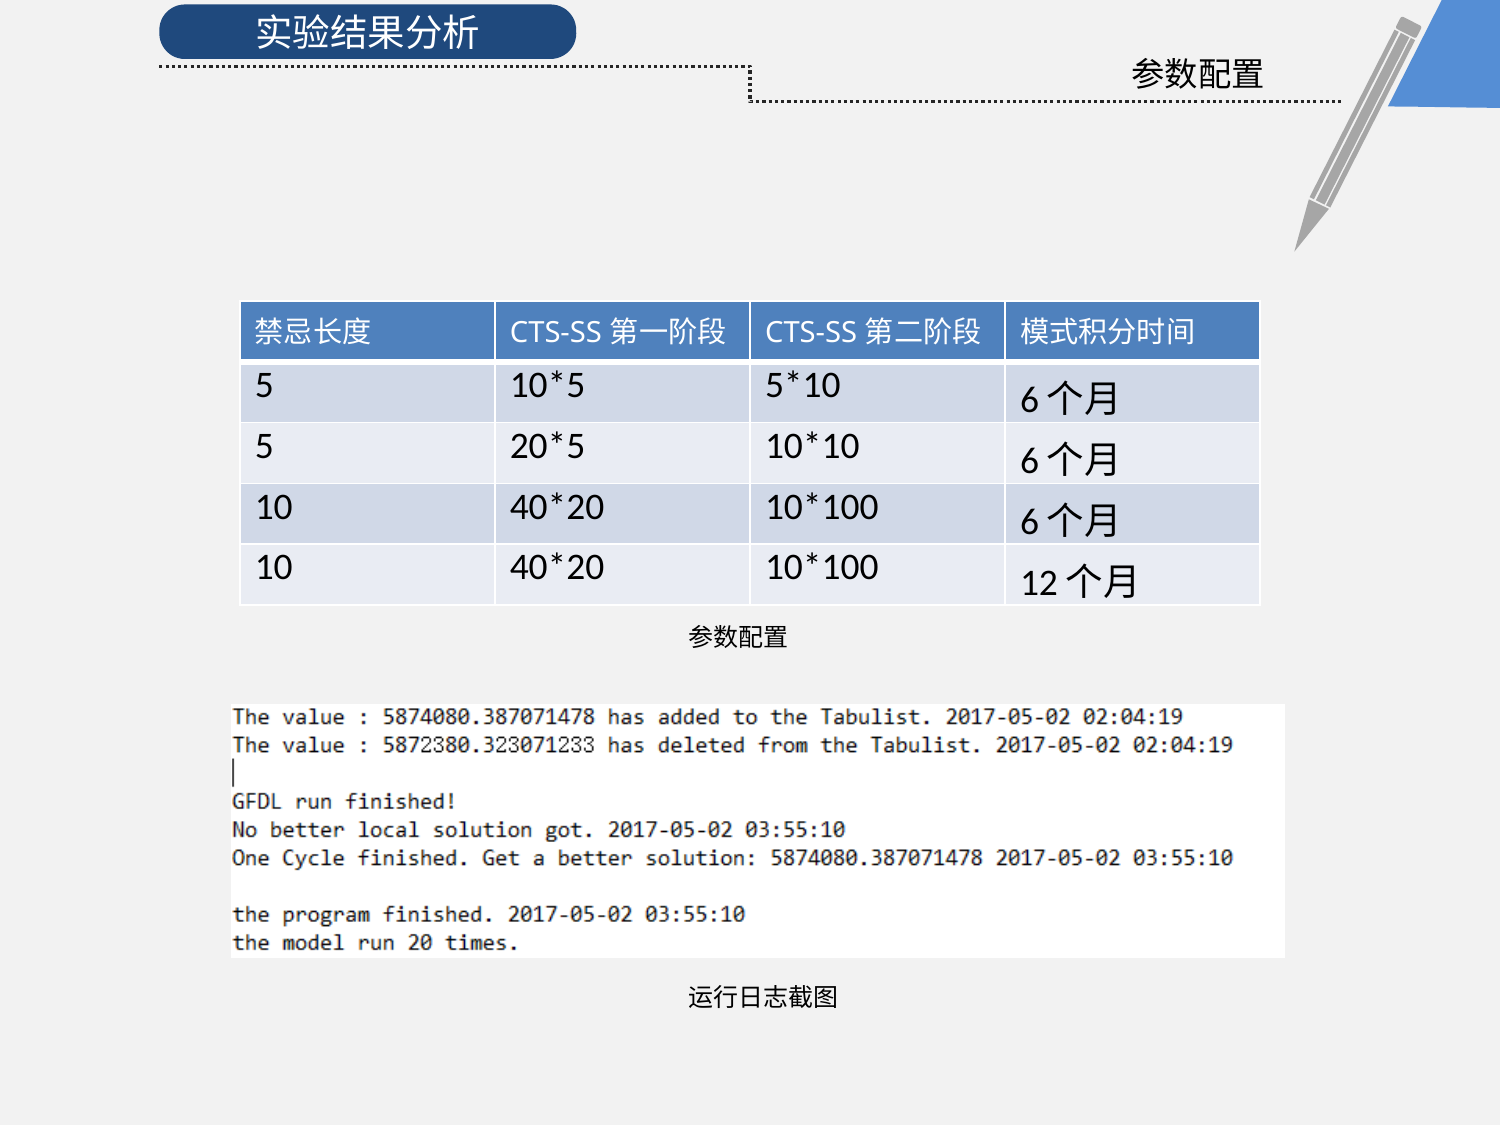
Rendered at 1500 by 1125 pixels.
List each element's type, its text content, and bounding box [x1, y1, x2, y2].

table_header 模式积分时间 [1006, 302, 1259, 359]
text_box 运行日志截图 [673, 974, 880, 1019]
table_cell 10*10 [751, 423, 1004, 483]
picture [231, 704, 1286, 958]
text_box [1385, 0, 1500, 110]
table_cell 10 [241, 545, 494, 604]
table_cell 6个月 [1006, 423, 1259, 483]
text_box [159, 66, 1336, 102]
table_cell 40*20 [496, 484, 749, 543]
table_cell 10*100 [751, 545, 1004, 604]
text_box [0, 0, 1500, 1125]
table_cell 5*10 [751, 365, 1004, 422]
text_box 实验结果分析 [157, 2, 579, 62]
table_cell 10 [241, 484, 494, 543]
table_cell 10*5 [496, 365, 749, 422]
table_header 禁忌长度 [241, 302, 494, 359]
table_cell 6个月 [1006, 365, 1259, 422]
table_cell 5 [241, 365, 494, 422]
table_cell 12个月 [1006, 545, 1259, 604]
table_cell 10*100 [751, 484, 1004, 543]
text_box 参数配置 [673, 613, 827, 659]
text_box 参数配置 [1117, 46, 1280, 64]
table_header CTS-SS第一阶段 [496, 302, 749, 359]
table_cell 6个月 [1006, 484, 1259, 543]
table_header CTS-SS第二阶段 [751, 302, 1004, 359]
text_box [1341, 7, 1366, 267]
table_cell 40*20 [496, 545, 749, 604]
table_cell 5 [241, 423, 494, 483]
table_cell 20*5 [496, 423, 749, 483]
